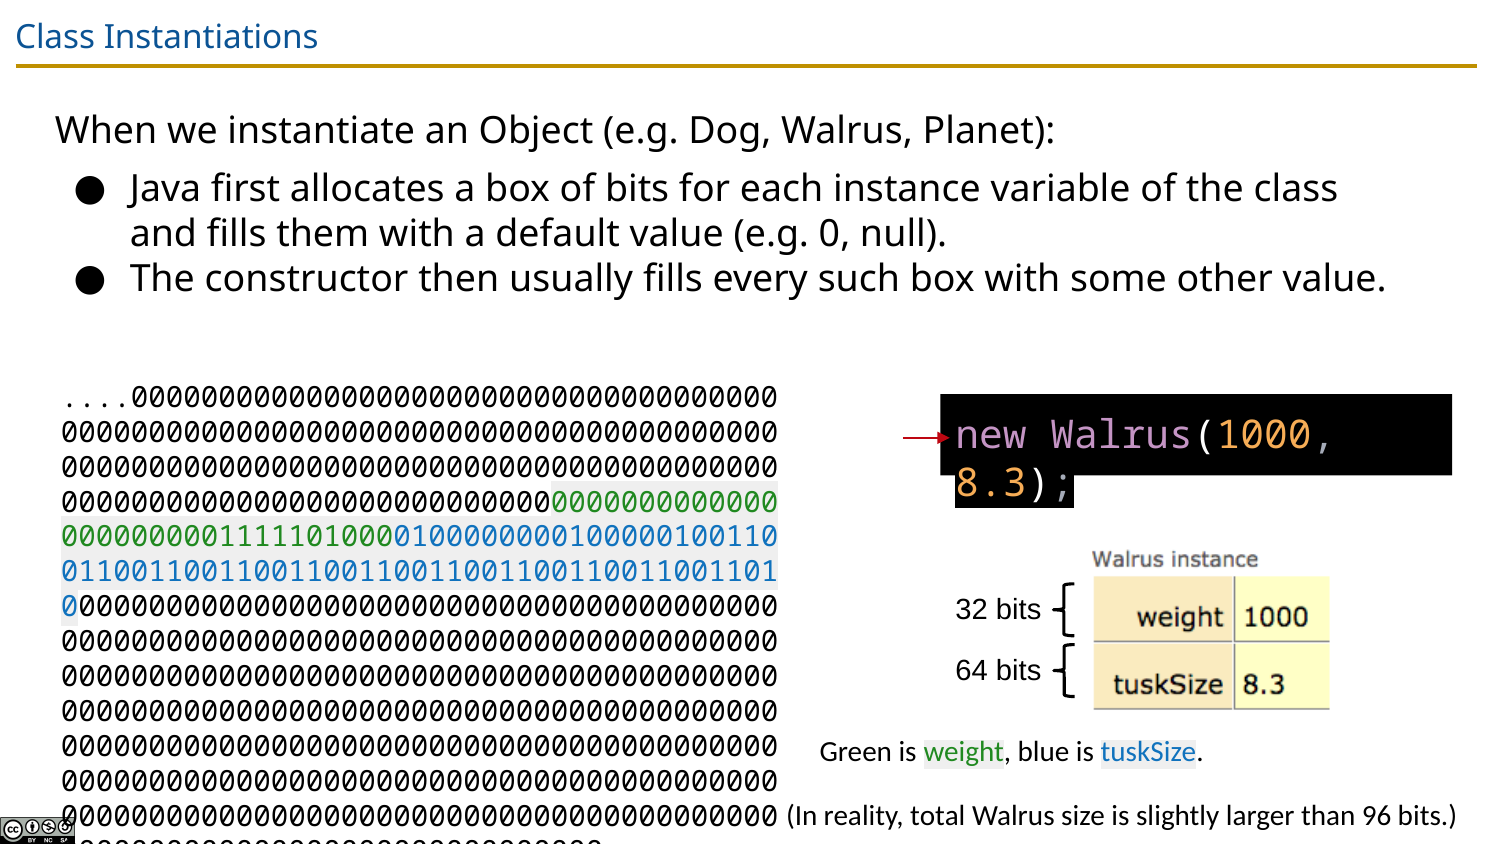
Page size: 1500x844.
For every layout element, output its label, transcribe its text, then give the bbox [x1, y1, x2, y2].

text_box Green is weight, blue is tuskSize. [804, 717, 1285, 771]
text_box ....00000000000000000000000000000000000000000000000000000000000000000000000000000000000000000000000000000000000000000000000000000000000000000000000000000000000000000000000001111101000010000000010000010011001100110011001100110011001100110011001101000000000000000000000000000000000000000000000000000000000000000000000000000000000000000000000000000000000000000000000000000000000000000000000000000000000000000000000000000000000000000000000000000000000000000000000000000000000000000000000000000000000000000000000000000000000000000000000000000000000000000000000000000000.... [45, 362, 804, 818]
picture [0, 817, 75, 844]
picture [1091, 542, 1333, 721]
list When we instantiate an Object (e.g. Dog, Walrus, Planet): Java first allocates a box of bits for each instance variable of the class and fills them with a default value (e.g. 0, null). The constructor then usually fills every such box with some other value. [39, 91, 1425, 800]
title Class Instantiations [0, 0, 1398, 65]
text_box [902, 393, 1453, 476]
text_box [940, 574, 1090, 697]
text_box (In reality, total Walrus size is slightly larger than 96 bits.) [771, 780, 1489, 844]
